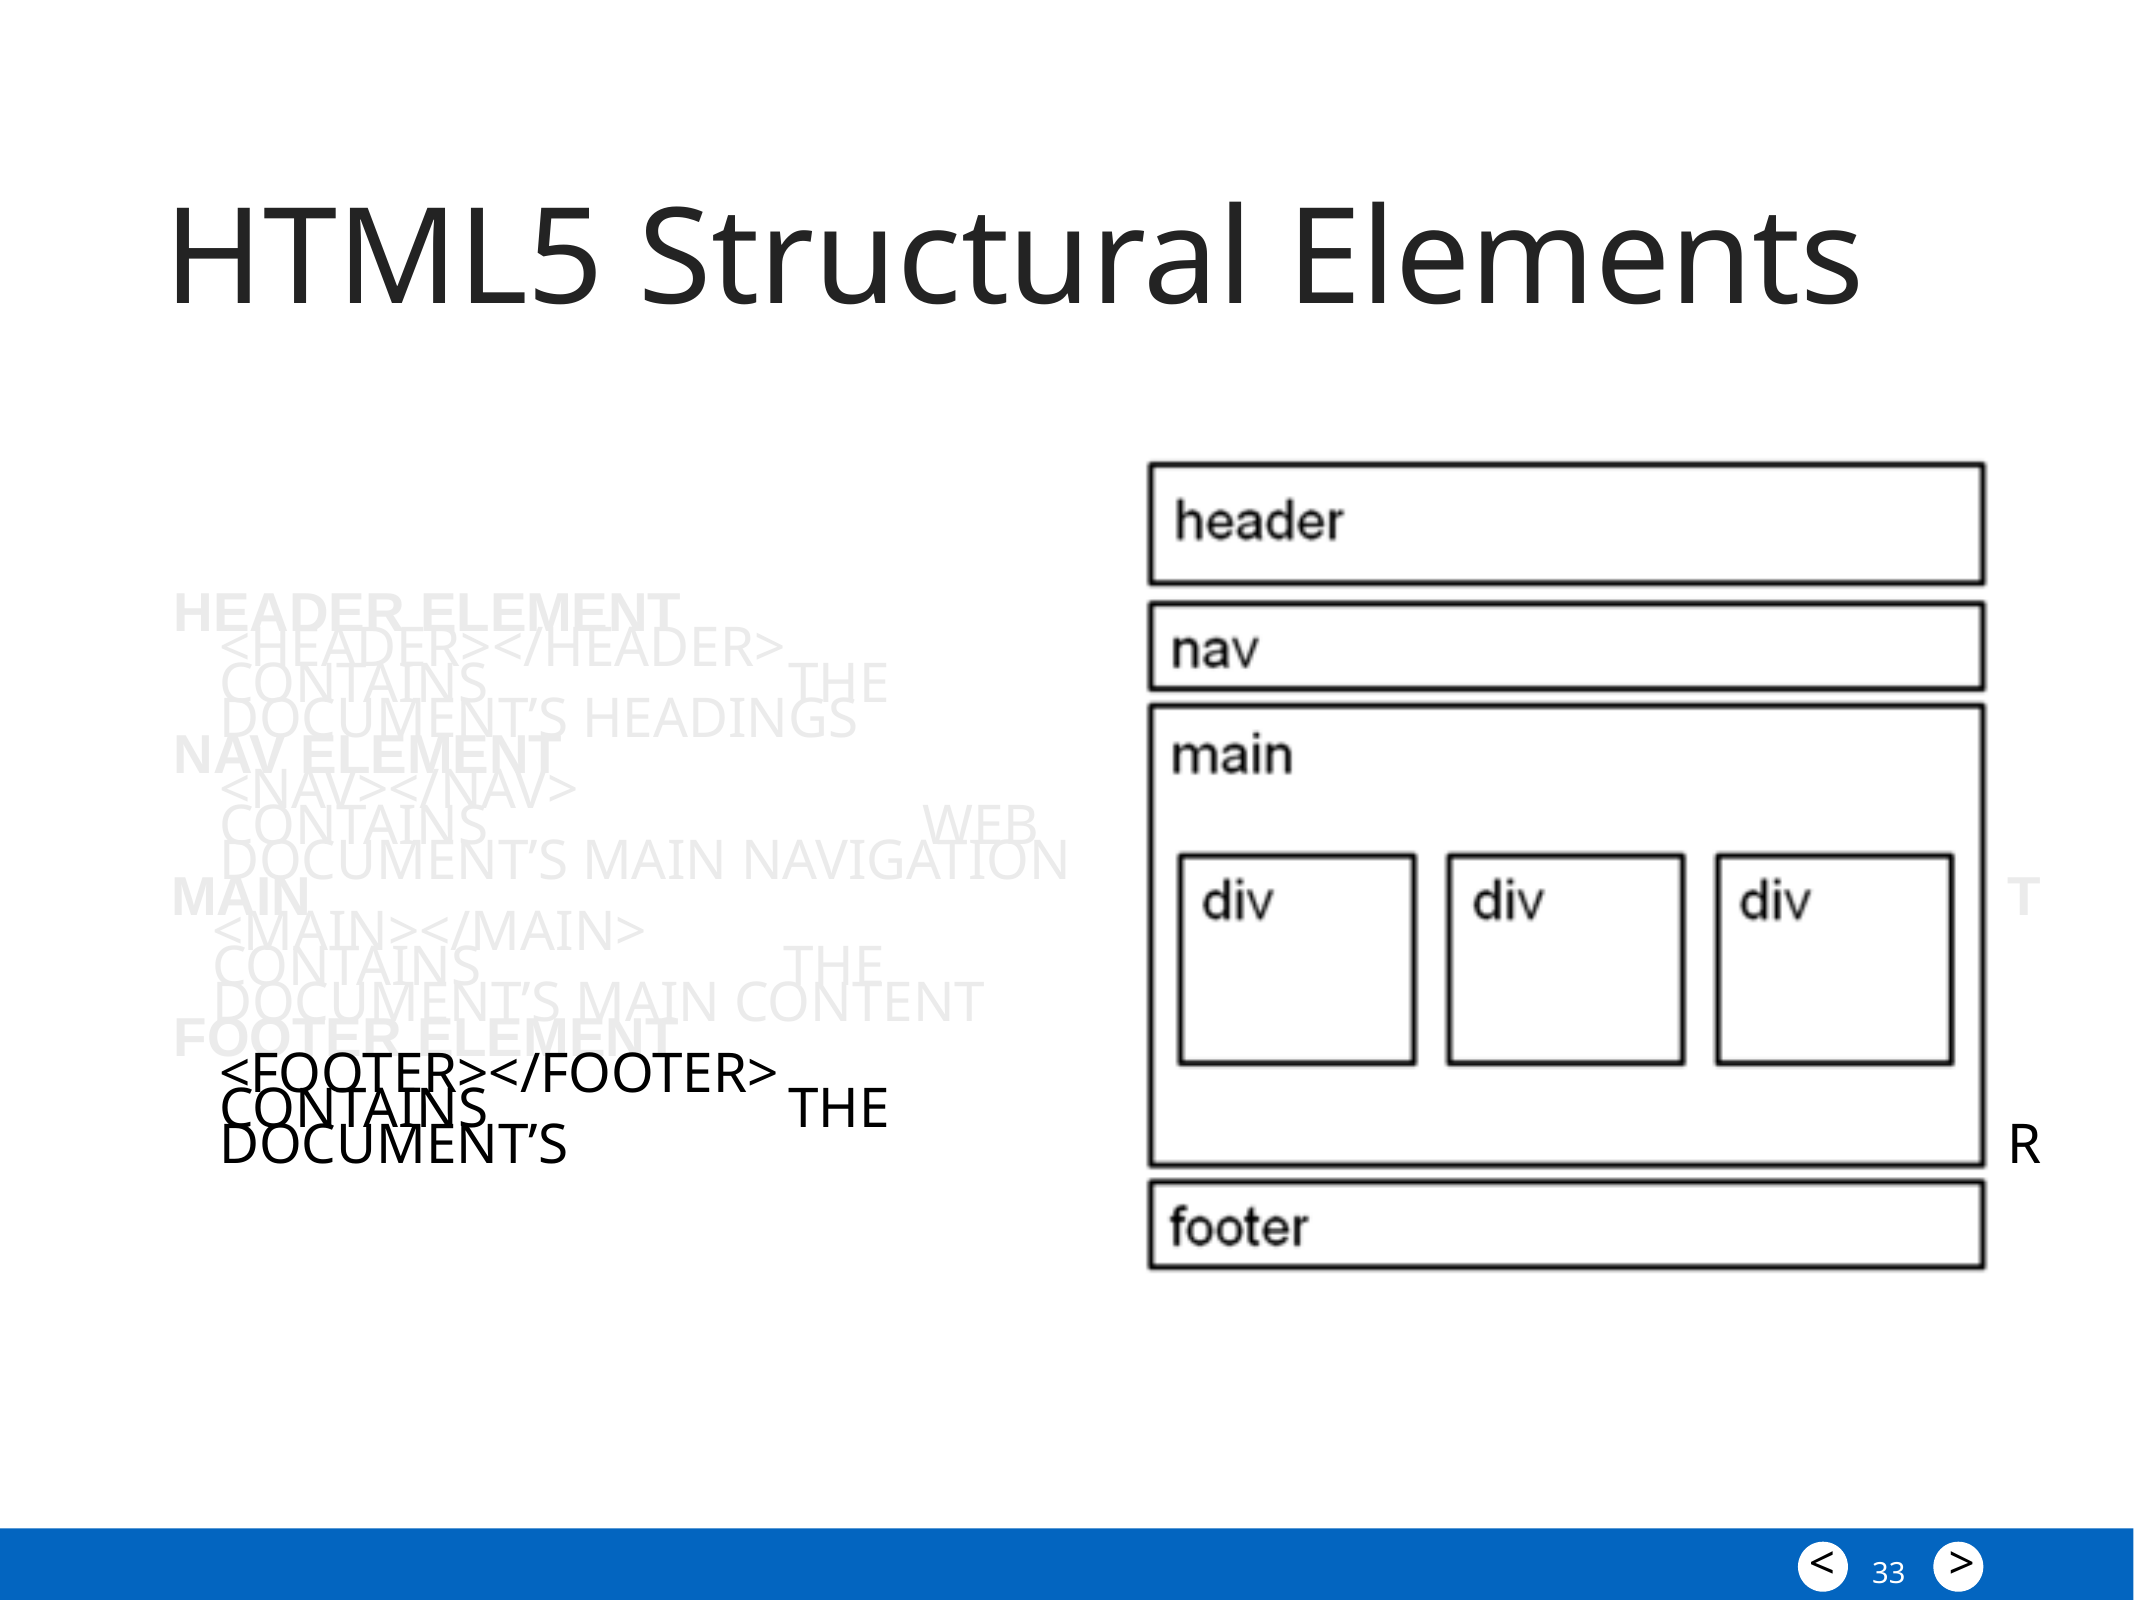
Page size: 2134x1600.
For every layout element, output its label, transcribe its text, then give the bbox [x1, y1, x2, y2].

list header Element <header></header> Contains the web page document’s headings nav Element <nav></nav> Contains web page document’s main navigation main Element <main></main> Contains the web page document’s main content footer Element <footer></footer> Contains the web page document’s footer [156, 347, 2051, 1470]
picture [1133, 445, 2006, 1294]
slide_number 33 [1862, 1545, 1915, 1596]
title HTML5 Structural Elements [155, 72, 1978, 428]
